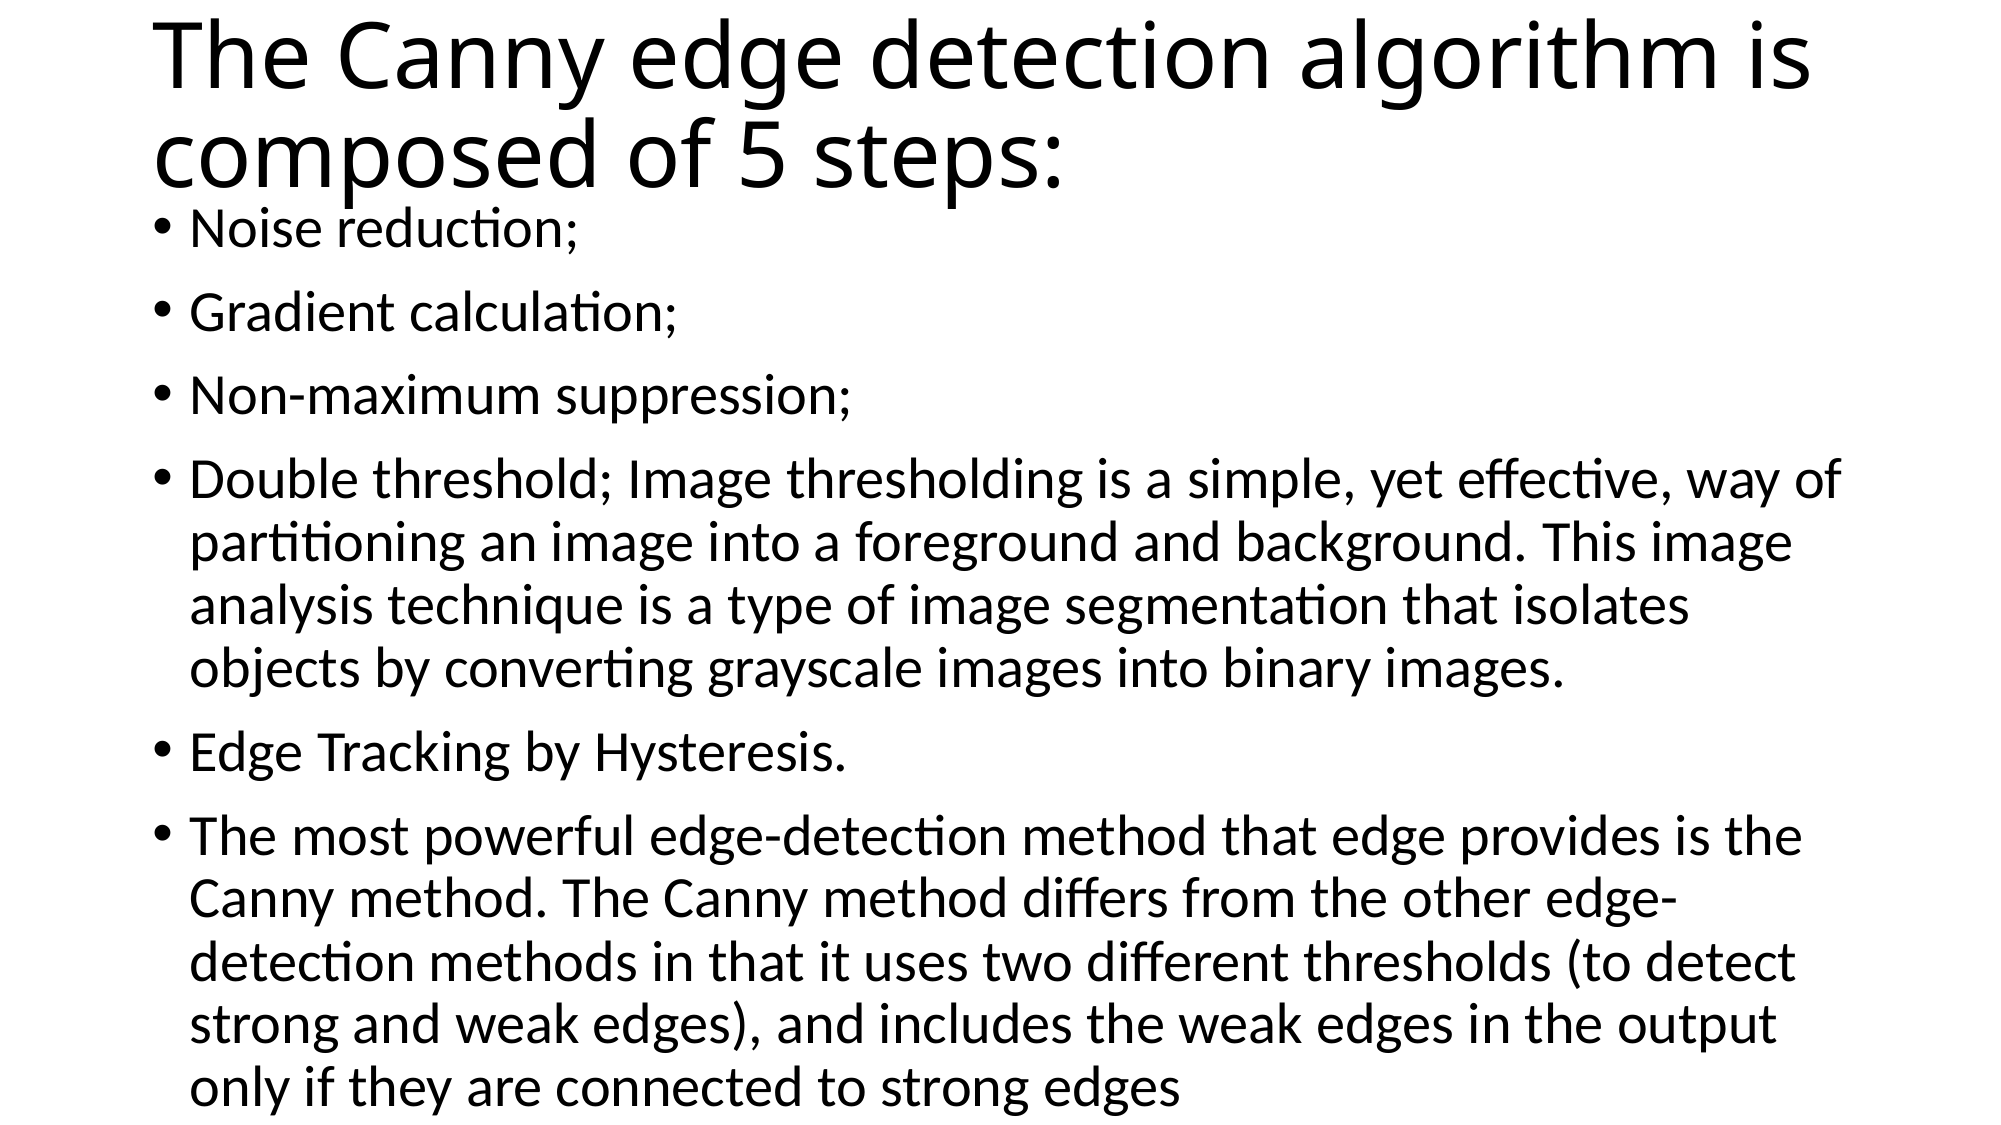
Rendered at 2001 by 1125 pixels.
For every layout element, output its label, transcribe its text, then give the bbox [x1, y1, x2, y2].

title The Canny edge detection algorithm is composed of 5 steps: [137, 0, 1863, 189]
list Noise reduction; Gradient calculation; Non-maximum suppression; Double threshold; Image thresholding is a simple, yet effective, way of partitioning an image into a foreground and background. This image analysis technique is a type of image segmentation that isolates objects by converting grayscale images into binary images. Edge Tracking by Hysteresis. The most powerful edge-detection method that edge provides is the Canny method. The Canny method differs from the other edge-detection methods in that it uses two different thresholds (to detect strong and weak edges), and includes the weak edges in the output only if they are connected to strong edges [137, 189, 1863, 936]
